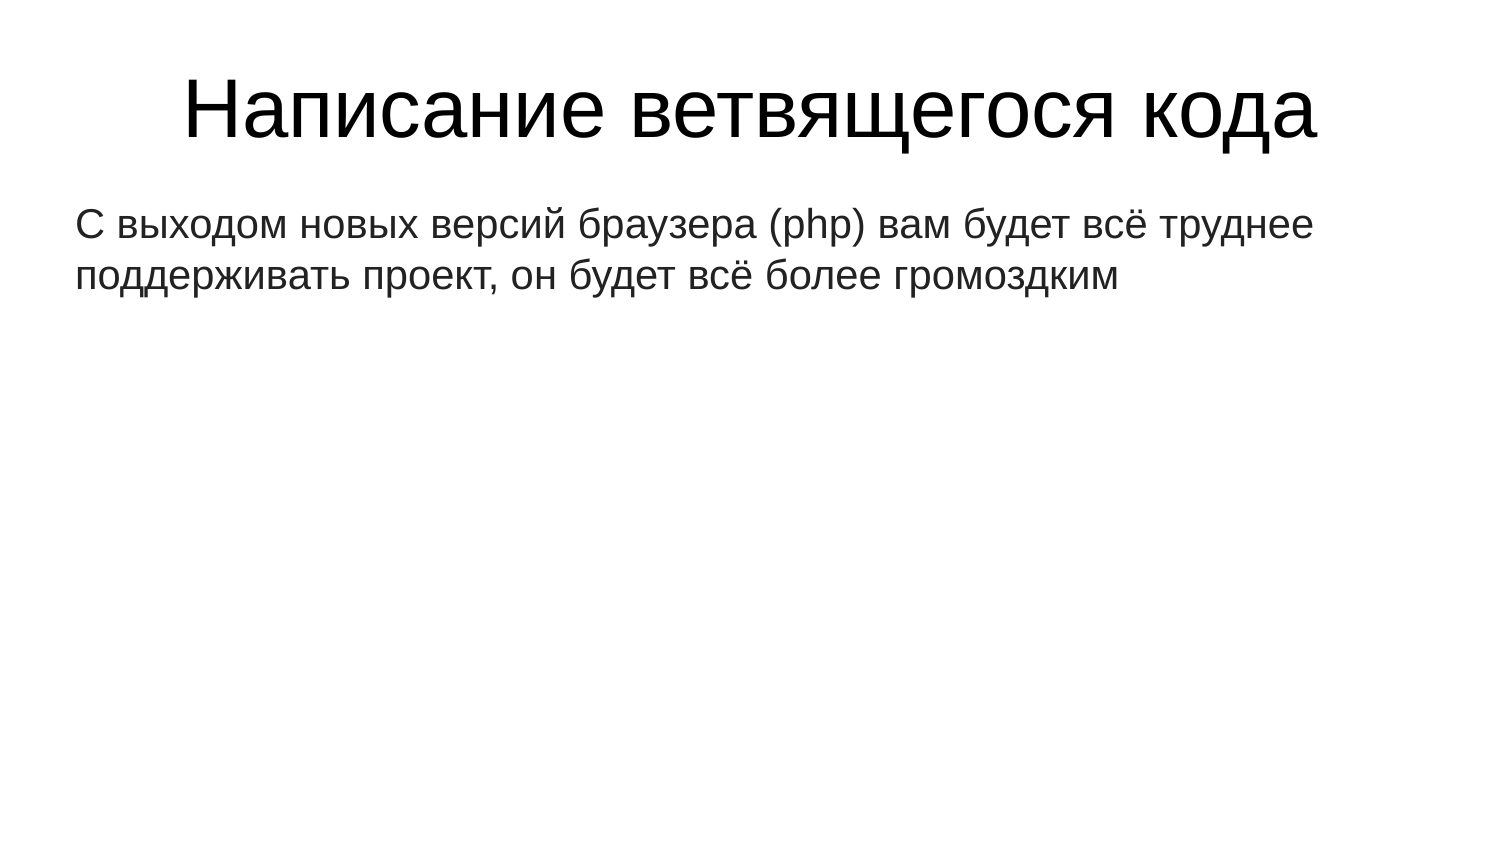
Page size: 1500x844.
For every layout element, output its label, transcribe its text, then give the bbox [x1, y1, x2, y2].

text_box Написание ветвящегося кода [75, 33, 1425, 175]
text_box С выходом новых версий браузерa (php) вам будет всё труднее поддерживать проект, он будет всё более громоздким [75, 197, 1425, 687]
